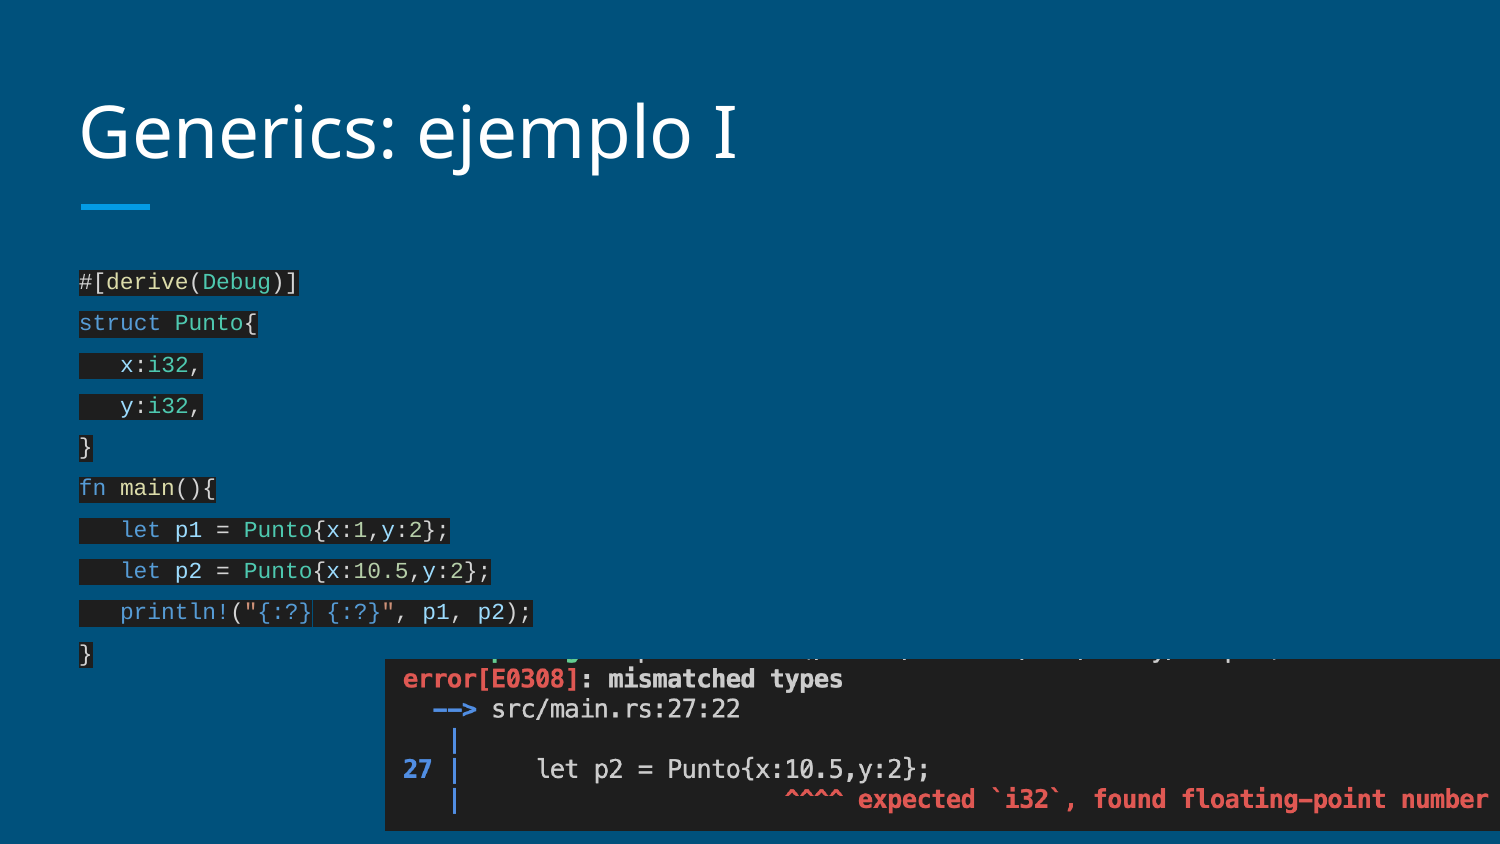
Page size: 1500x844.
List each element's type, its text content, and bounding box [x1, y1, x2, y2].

title Generics: ejemplo I [63, 75, 1437, 188]
list #[derive(Debug)] struct Punto{ x:i32, y:i32, } fn main(){ let p1 = Punto{x:1,y:2}; let p2 = Punto{x:10.5,y:2}; println!("{:?} {:?}", p1, p2); } [63, 237, 1437, 743]
picture [386, 660, 1500, 830]
